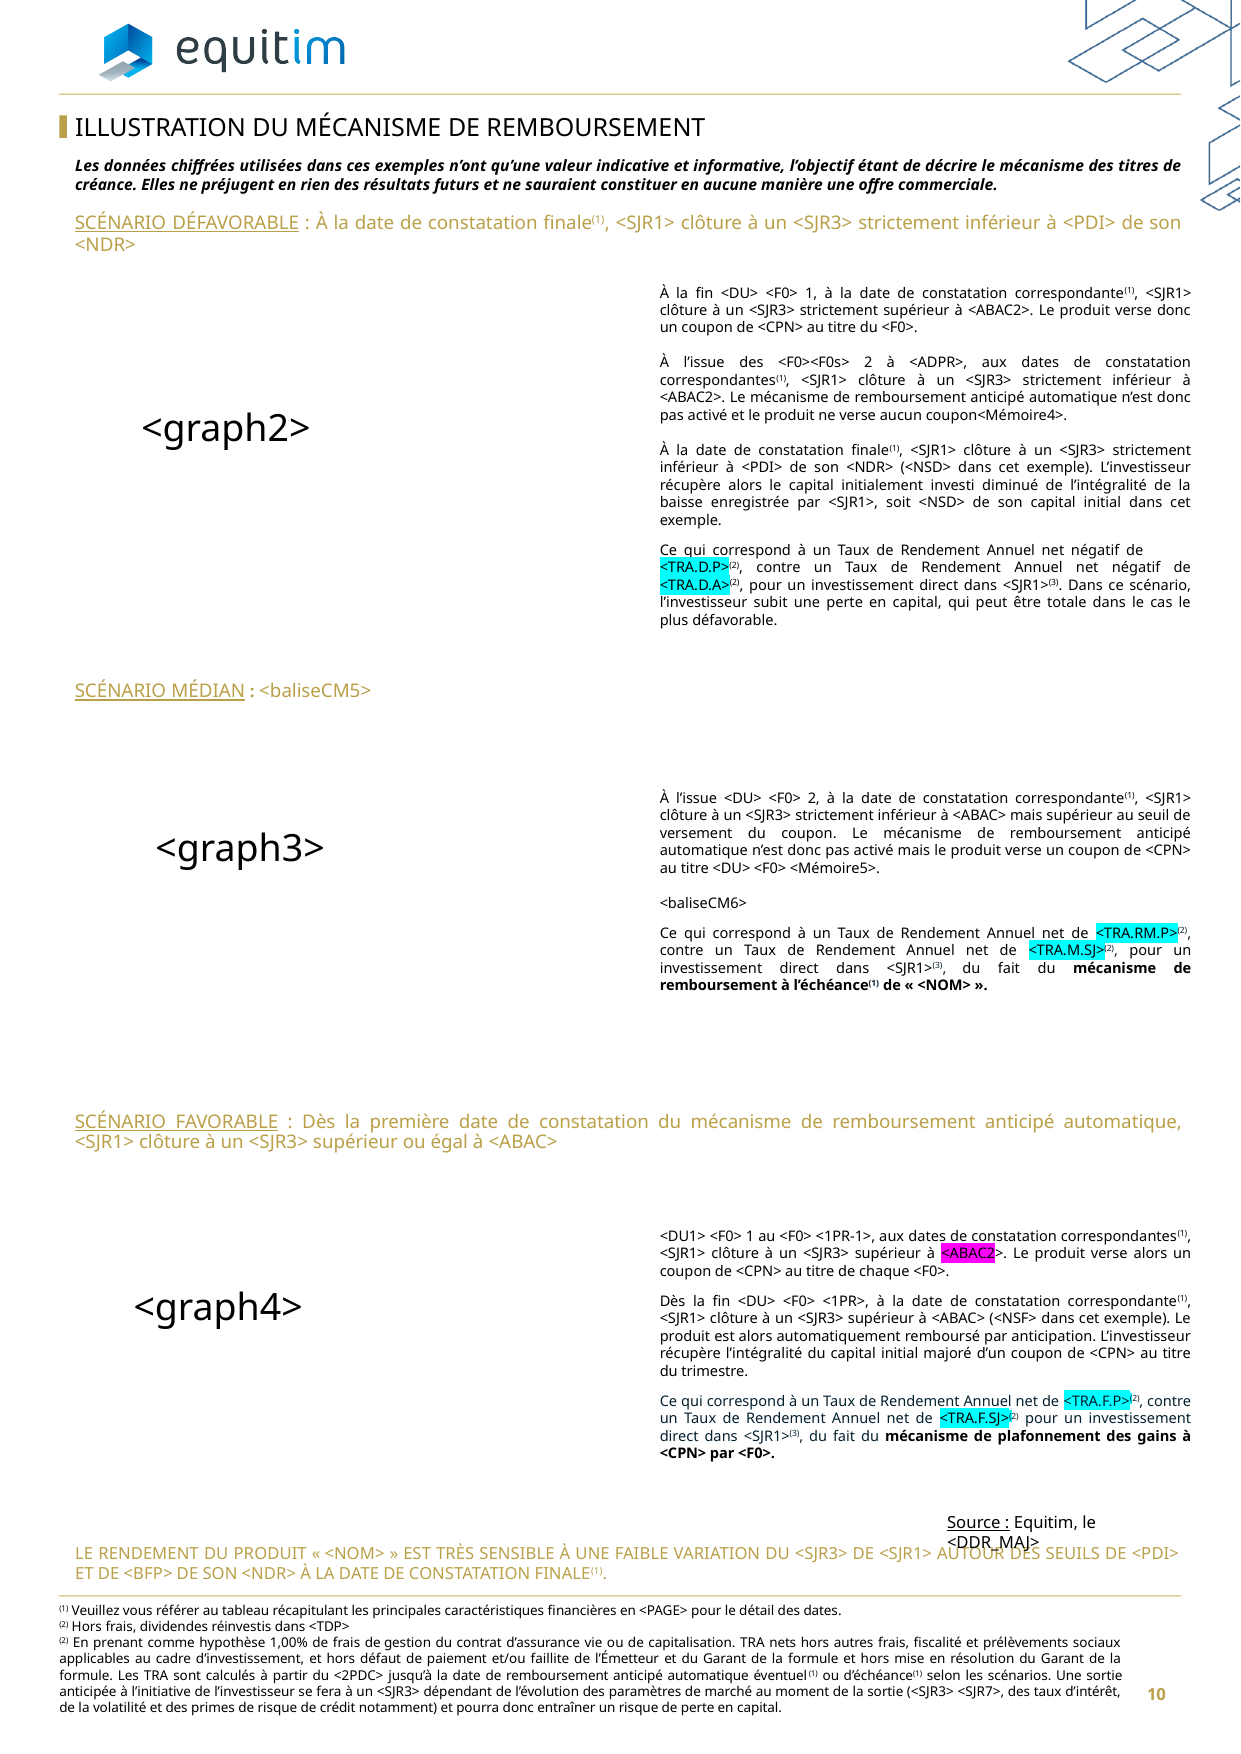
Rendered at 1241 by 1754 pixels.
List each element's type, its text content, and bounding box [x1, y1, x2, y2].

text_box <graph2> [126, 396, 793, 456]
text_box SCÉNARIO DÉFAVORABLE : À la date de constatation finale(1), <SJR1> clôture à un <SJR3> strictement inférieur à <PDI> de son <NDR> [74, 210, 1181, 256]
text_box LE RENDEMENT DU PRODUIT « <NOM> » EST TRÈS SENSIBLE À UNE FAIBLE VARIATION DU <SJR3> DE <SJR1> AUTOUR DES SEUILS DE <PDI> ET DE <BFP> DE SON <NDR> À LA DATE DE CONSTATATION FINALE(1). [75, 1522, 1181, 1588]
text_box [59, 115, 67, 138]
text_box <graph3> [140, 816, 807, 877]
text_box <graph4> [118, 1275, 785, 1336]
picture [1067, 0, 1241, 211]
text_box Les données chiffrées utilisées dans ces exemples n’ont qu’une valeur indicative et informative, l’objectif étant de décrire le mécanisme des titres de créance. Elles ne préjugent en rien des résultats futurs et ne sauraient constituer en aucune manière une offre commerciale. [75, 156, 1181, 194]
text_box ILLUSTRATION DU MÉCANISME DE REMBOURSEMENT [75, 109, 1192, 148]
slide_number 10 [1122, 1664, 1182, 1728]
text_box <DU1> <F0> 1 au <F0> <1PR-1>, aux dates de constatation correspondantes(1), <SJR1> clôture à un <SJR3> supérieur à <ABAC2>. Le produit verse alors un coupon de <CPN> au titre de chaque <F0>. Dès la fin <DU> <F0> <1PR>, à la date de constatation correspondante(1), <SJR1> clôture à un <SJR3> supérieur à <ABAC> (<NSF> dans cet exemple). Le produit est alors automatiquement remboursé par anticipation. L’investisseur récupère l’intégralité du capital initial majoré d’un coupon de <CPN> au titre du trimestre. Ce qui correspond à un Taux de Rendement Annuel net de <TRA.F.P>(2), contre un Taux de Rendement Annuel net de <TRA.F.SJ>(2) pour un investissement direct dans <SJR1>(3), du fait du mécanisme de plafonnement des gains à <CPN> par <F0>. [659, 1226, 1192, 1462]
text_box À l’issue <DU> <F0> 2, à la date de constatation correspondante(1), <SJR1> clôture à un <SJR3> strictement inférieur à <ABAC> mais supérieur au seuil de versement du coupon. Le mécanisme de remboursement anticipé automatique n’est donc pas activé mais le produit verse un coupon de <CPN> au titre <DU> <F0> <Mémoire5>. <baliseCM6> Ce qui correspond à un Taux de Rendement Annuel net de <TRA.RM.P>(2), contre un Taux de Rendement Annuel net de <TRA.M.SJ>(2), pour un investissement direct dans <SJR1>(3), du fait du mécanisme de remboursement à l’échéance(1) de « <NOM> ». [659, 788, 1192, 994]
text_box (1) Veuillez vous référer au tableau récapitulant les principales caractéristiques financières en <PAGE> pour le détail des dates. (2) Hors frais, dividendes réinvestis dans <TDP> (2) En prenant comme hypothèse 1,00% de frais de gestion du contrat d’assurance vie ou de capitalisation. TRA nets hors autres frais, fiscalité et prélèvements sociaux applicables au cadre d’investissement, et hors défaut de paiement et/ou faillite de l’Émetteur et du Garant de la formule et hors mise en résolution du Garant de la formule. Les TRA sont calculés à partir du <2PDC> jusqu’à la date de remboursement anticipé automatique éventuel(1) ou d’échéance(1) selon les scénarios. Une sortie anticipée à l’initiative de l’investisseur se fera à un <SJR3> dépendant de l’évolution des paramètres de marché au moment de la sortie (<SJR3> <SJR7>, des taux d’intérêt, de la volatilité et des primes de risque de crédit notamment) et pourra donc entraîner un risque de perte en capital. [59, 1601, 1123, 1716]
text_box Source : Equitim, le <DDR_MAJ> [932, 1504, 1203, 1560]
picture [77, 3, 367, 93]
text_box À la fin <DU> <F0> 1, à la date de constatation correspondante(1), <SJR1> clôture à un <SJR3> strictement supérieur à <ABAC2>. Le produit verse donc un coupon de <CPN> au titre du <F0>. À l’issue des <F0><F0s> 2 à <ADPR>, aux dates de constatation correspondantes(1), <SJR1> clôture à un <SJR3> strictement inférieur à <ABAC2>. Le mécanisme de remboursement anticipé automatique n’est donc pas activé et le produit ne verse aucun coupon<Mémoire4>. À la date de constatation finale(1), <SJR1> clôture à un <SJR3> strictement inférieur à <PDI> de son <NDR> (<NSD> dans cet exemple). L’investisseur récupère alors le capital initialement investi diminué de l’intégralité de la baisse enregistrée par <SJR1>, soit <NSD> de son capital initial dans cet exemple. Ce qui correspond à un Taux de Rendement Annuel net négatif de <TRA.D.P>(2), contre un Taux de Rendement Annuel net négatif de <TRA.D.A>(2), pour un investissement direct dans <SJR1>(3). Dans ce scénario, l’investisseur subit une perte en capital, qui peut être totale dans le cas le plus défavorable. [659, 283, 1192, 629]
text_box SCÉNARIO FAVORABLE : Dès la première date de constatation du mécanisme de remboursement anticipé automatique, <SJR1> clôture à un <SJR3> supérieur ou égal à <ABAC> [74, 1111, 1181, 1153]
text_box SCÉNARIO MÉDIAN : <baliseCM5> [74, 681, 1181, 703]
